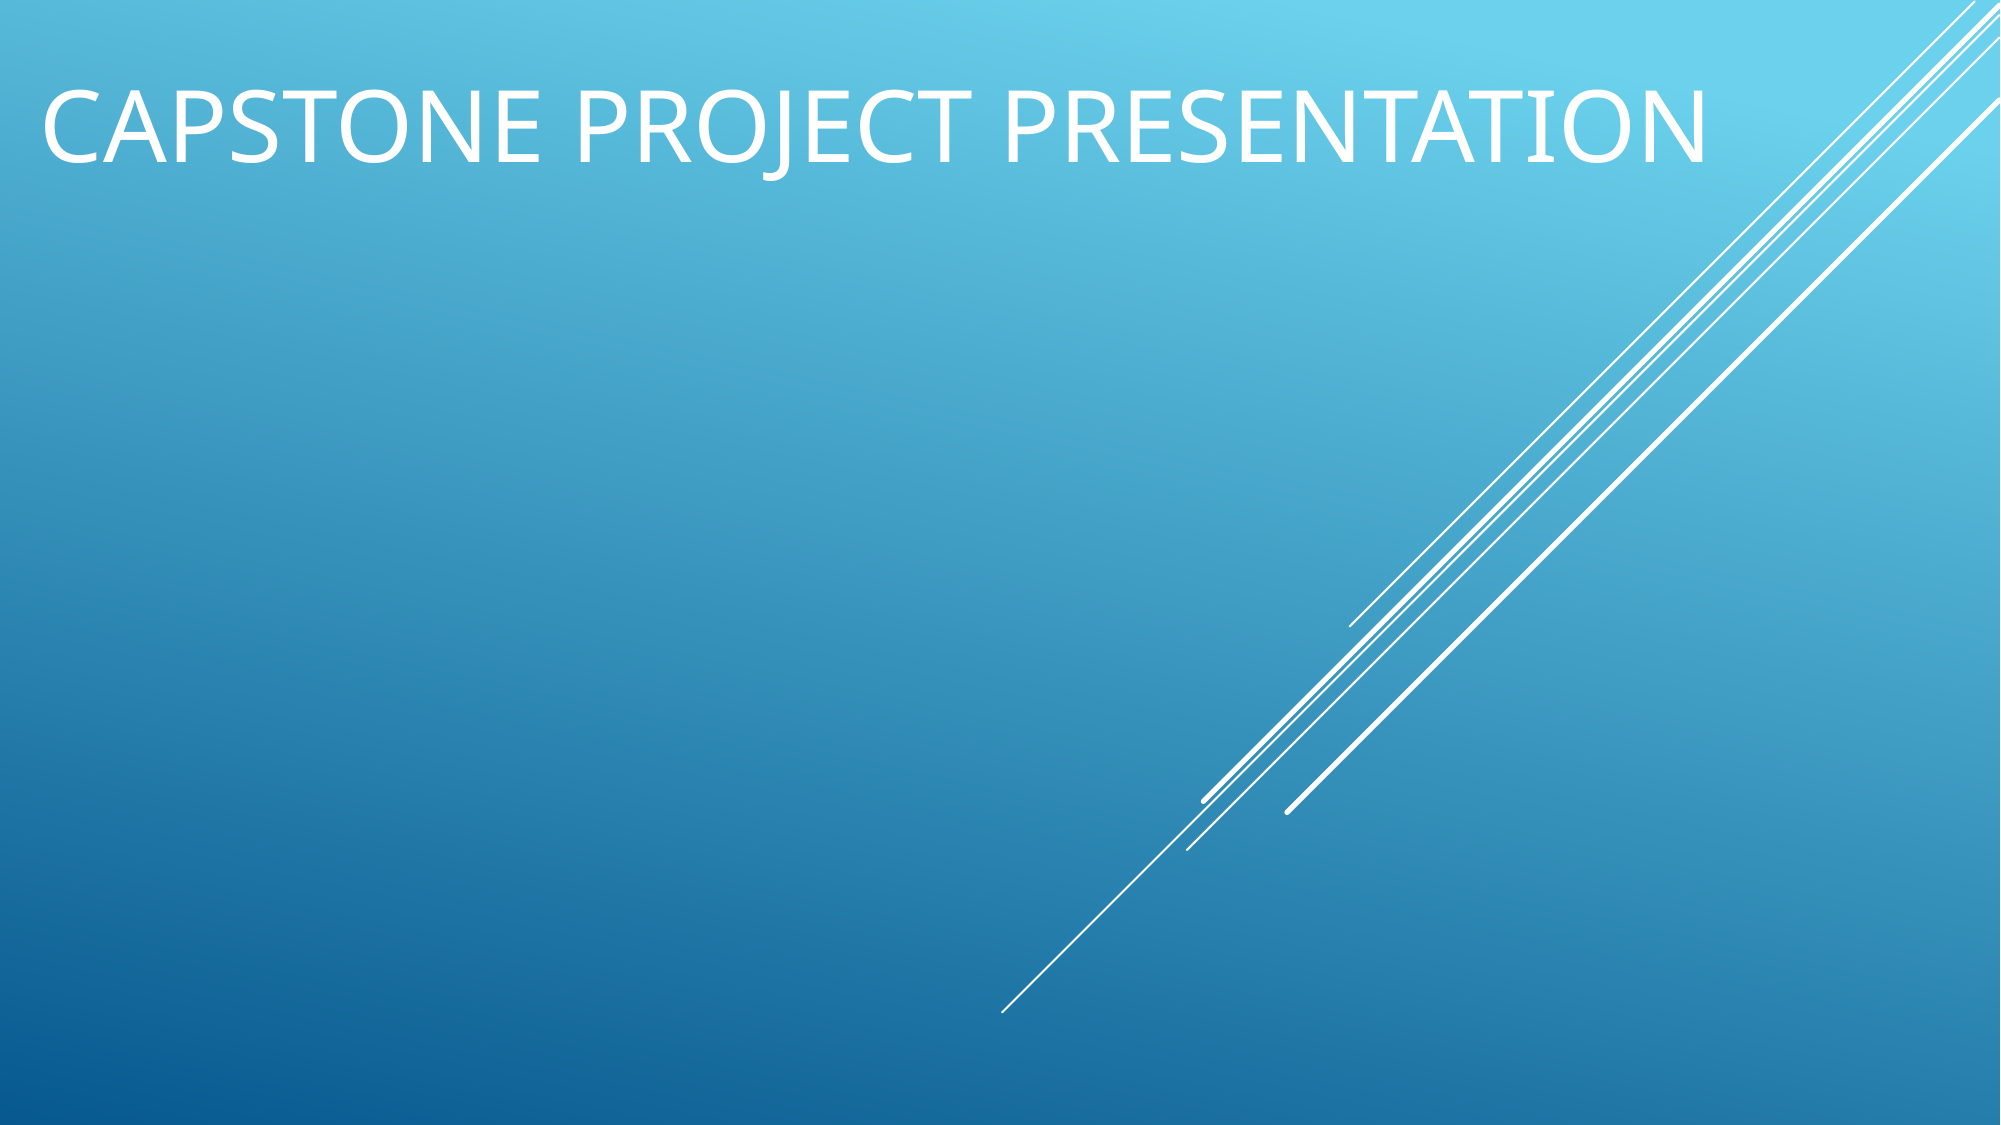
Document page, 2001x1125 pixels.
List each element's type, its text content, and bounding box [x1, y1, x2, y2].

title Capstone project presentation [24, 19, 1761, 190]
